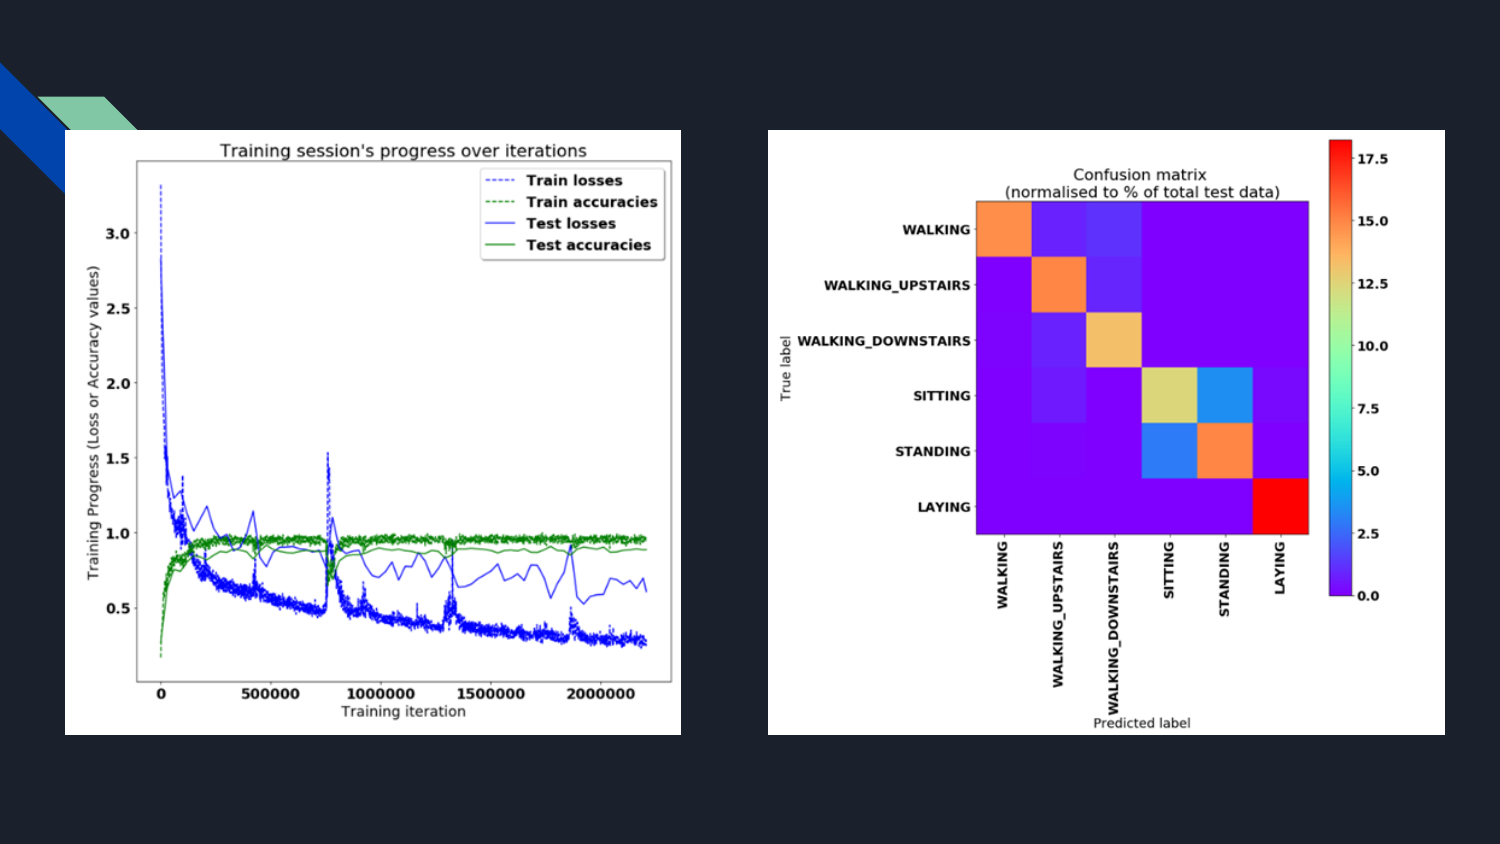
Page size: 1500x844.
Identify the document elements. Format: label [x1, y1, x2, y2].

picture [65, 130, 681, 735]
picture [768, 130, 1446, 735]
